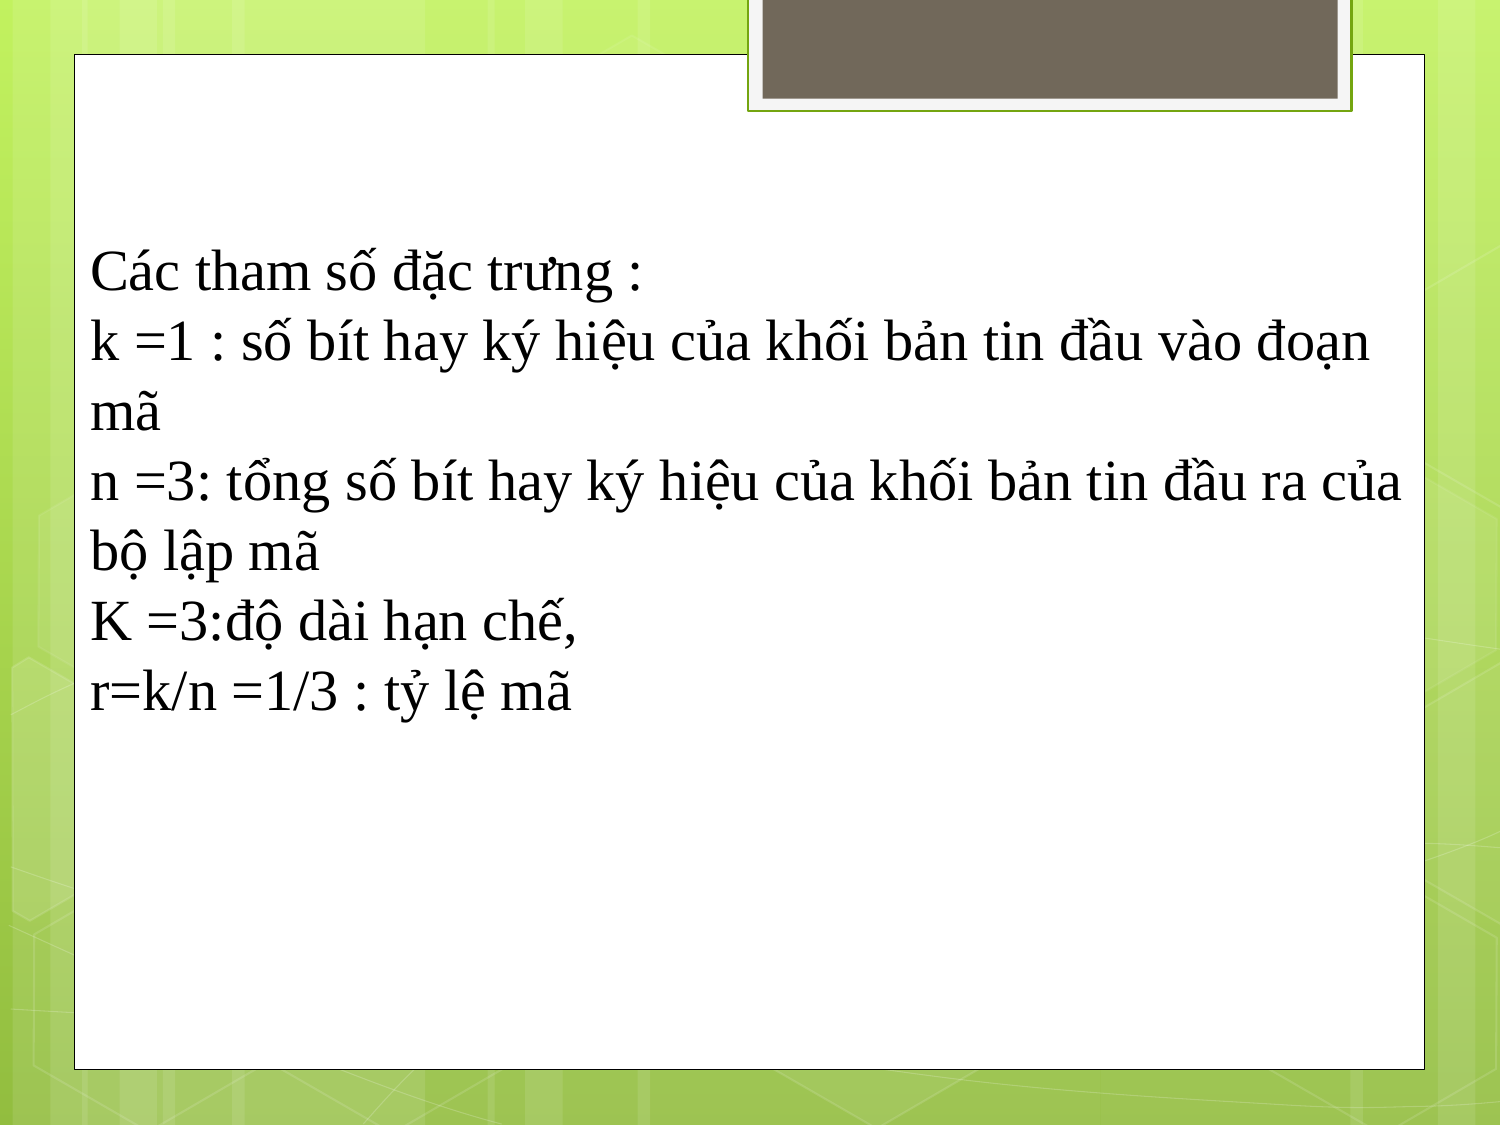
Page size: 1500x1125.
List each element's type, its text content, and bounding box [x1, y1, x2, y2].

text_box Các tham số đặc trưng : k =1 : số bít hay ký hiệu của khối bản tin đầu vào đoạn mã n =3: tổng số bít hay ký hiệu của khối bản tin đầu ra của bộ lập mã K =3:độ dài hạn chế, r=k/n =1/3 : tỷ lệ mã [75, 224, 1426, 730]
